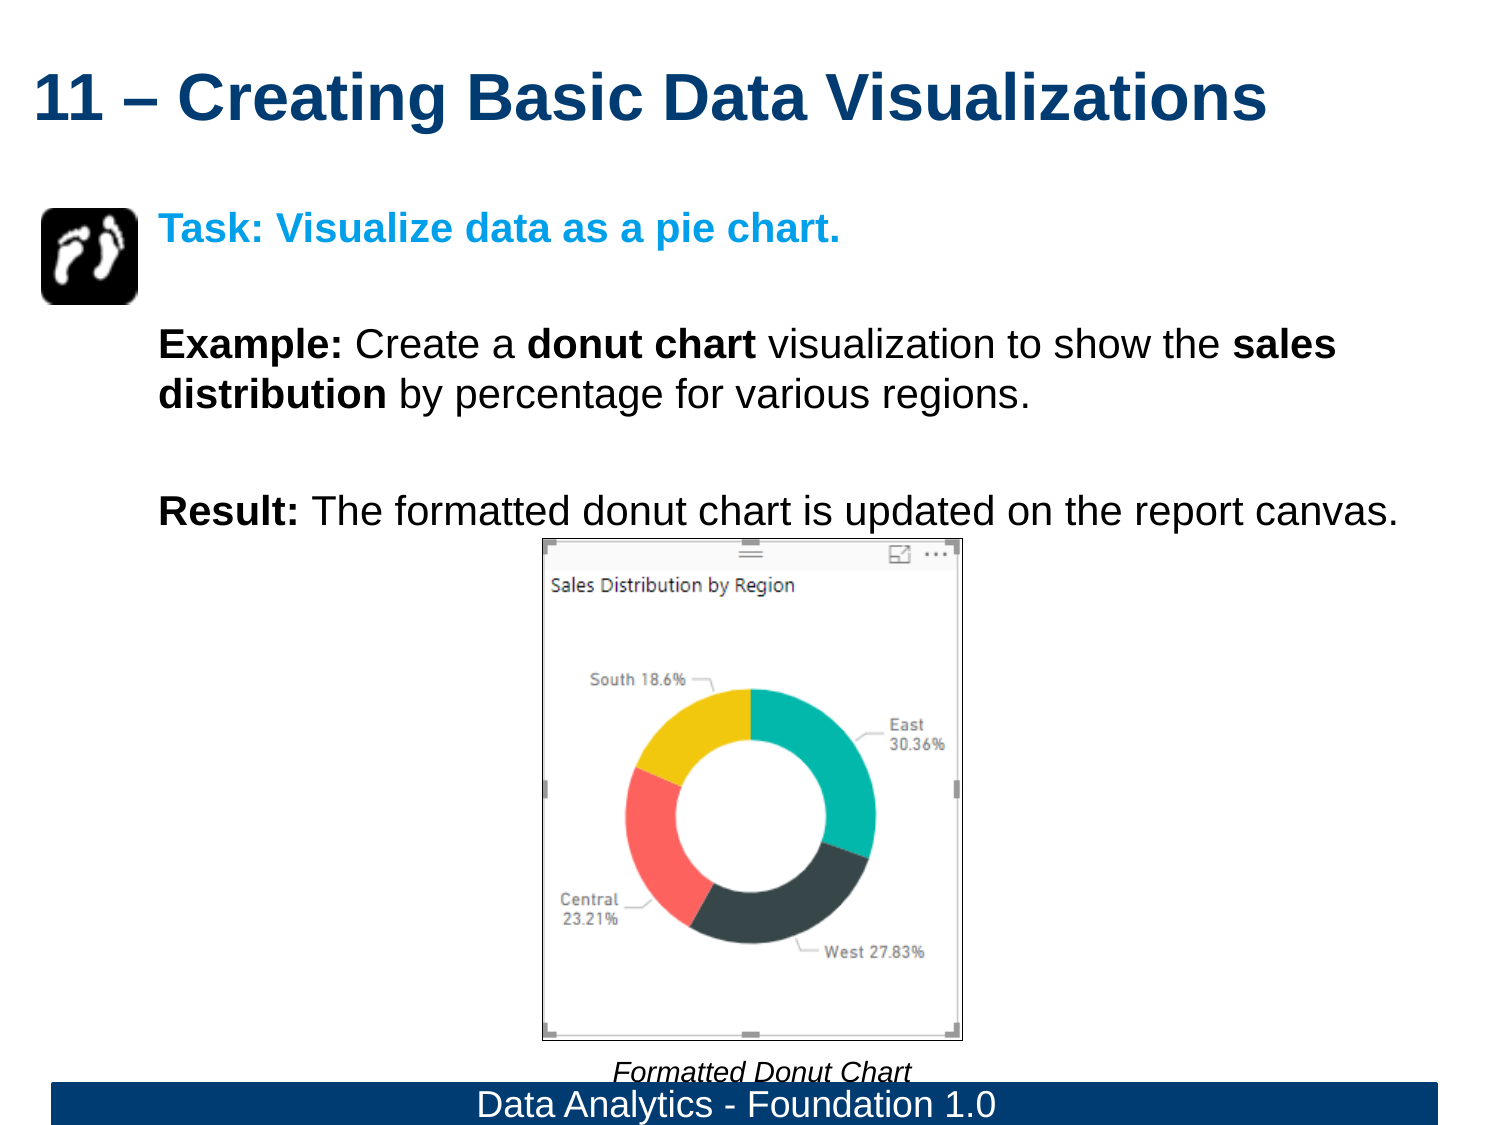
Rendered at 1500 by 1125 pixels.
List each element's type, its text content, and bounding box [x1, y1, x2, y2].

picture [40, 207, 139, 305]
footer Data Analytics - Foundation 1.0 [461, 1072, 1041, 1125]
text_box Formatted Donut Chart [455, 1040, 927, 1096]
title 11 – Creating Basic Data Visualizations [0, 0, 1500, 188]
text_box Task: Visualize data as a pie chart. Example: Create a donut chart visualization to show the sales distribution by percentage for various regions. Result: The formatted donut chart is updated on the report canvas. [143, 192, 1454, 1106]
picture [542, 538, 963, 1042]
